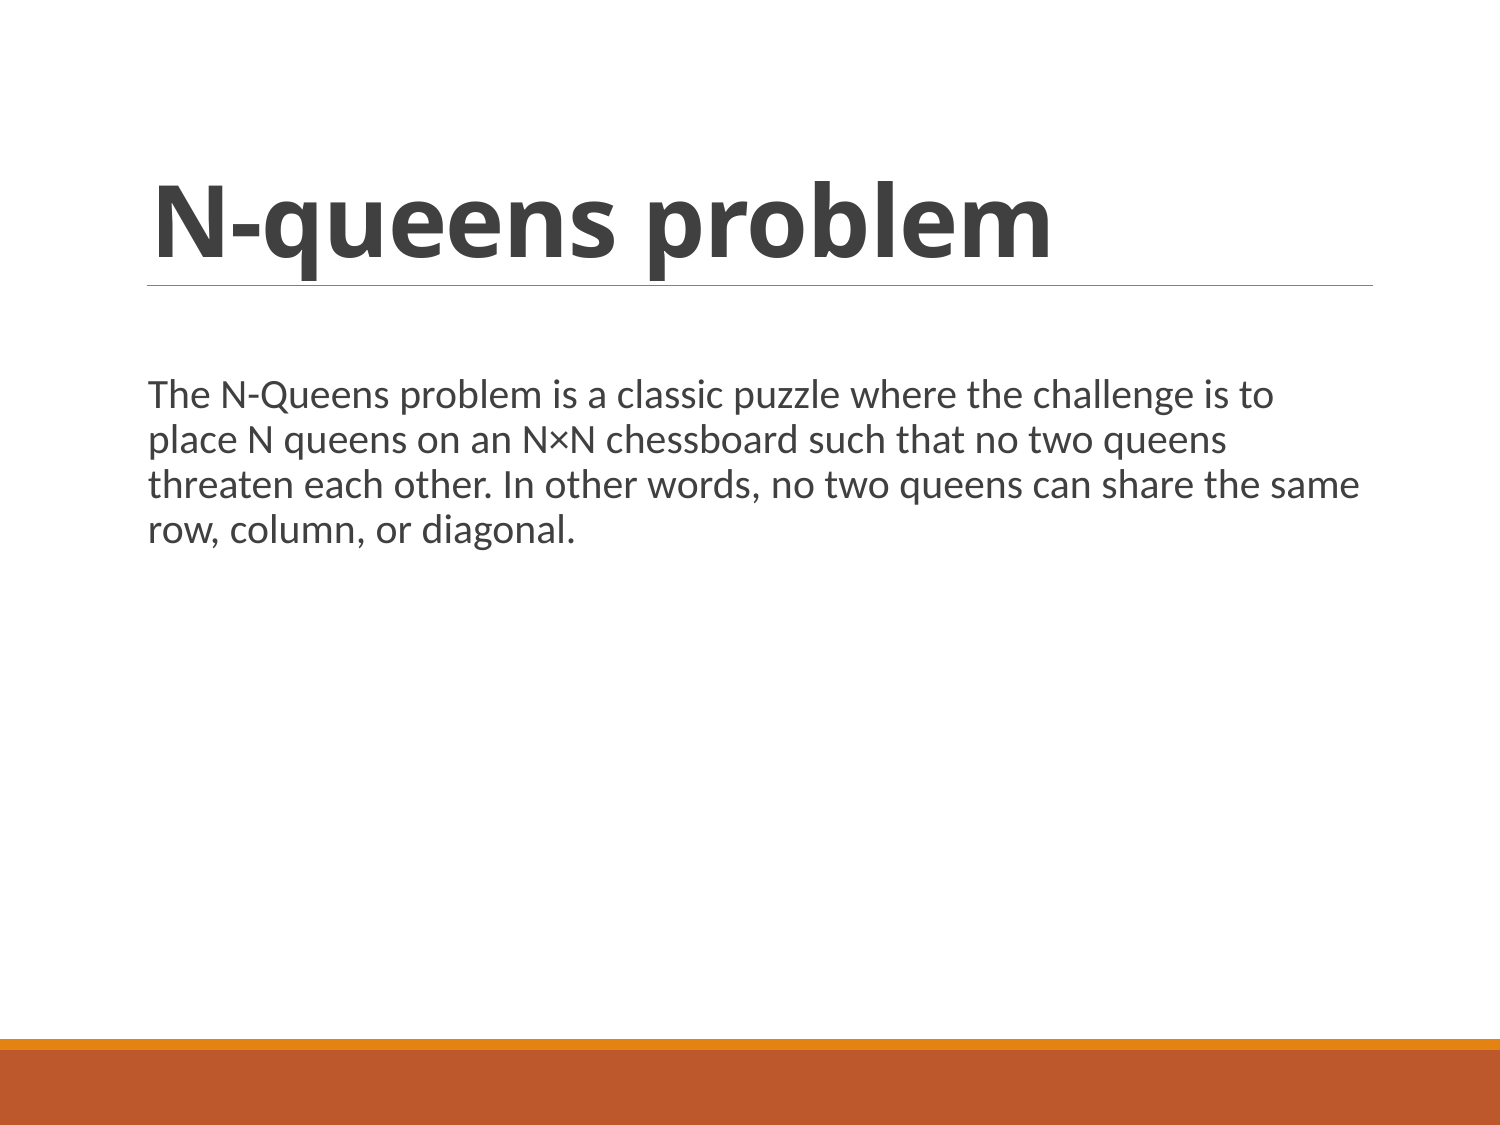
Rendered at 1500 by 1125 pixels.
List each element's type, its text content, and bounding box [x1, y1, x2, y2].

list The N-Queens problem is a classic puzzle where the challenge is to place N queens on an N×N chessboard such that no two queens threaten each other. In other words, no two queens can share the same row, column, or diagonal. [132, 364, 1368, 988]
title N-queens problem [135, 47, 1373, 285]
